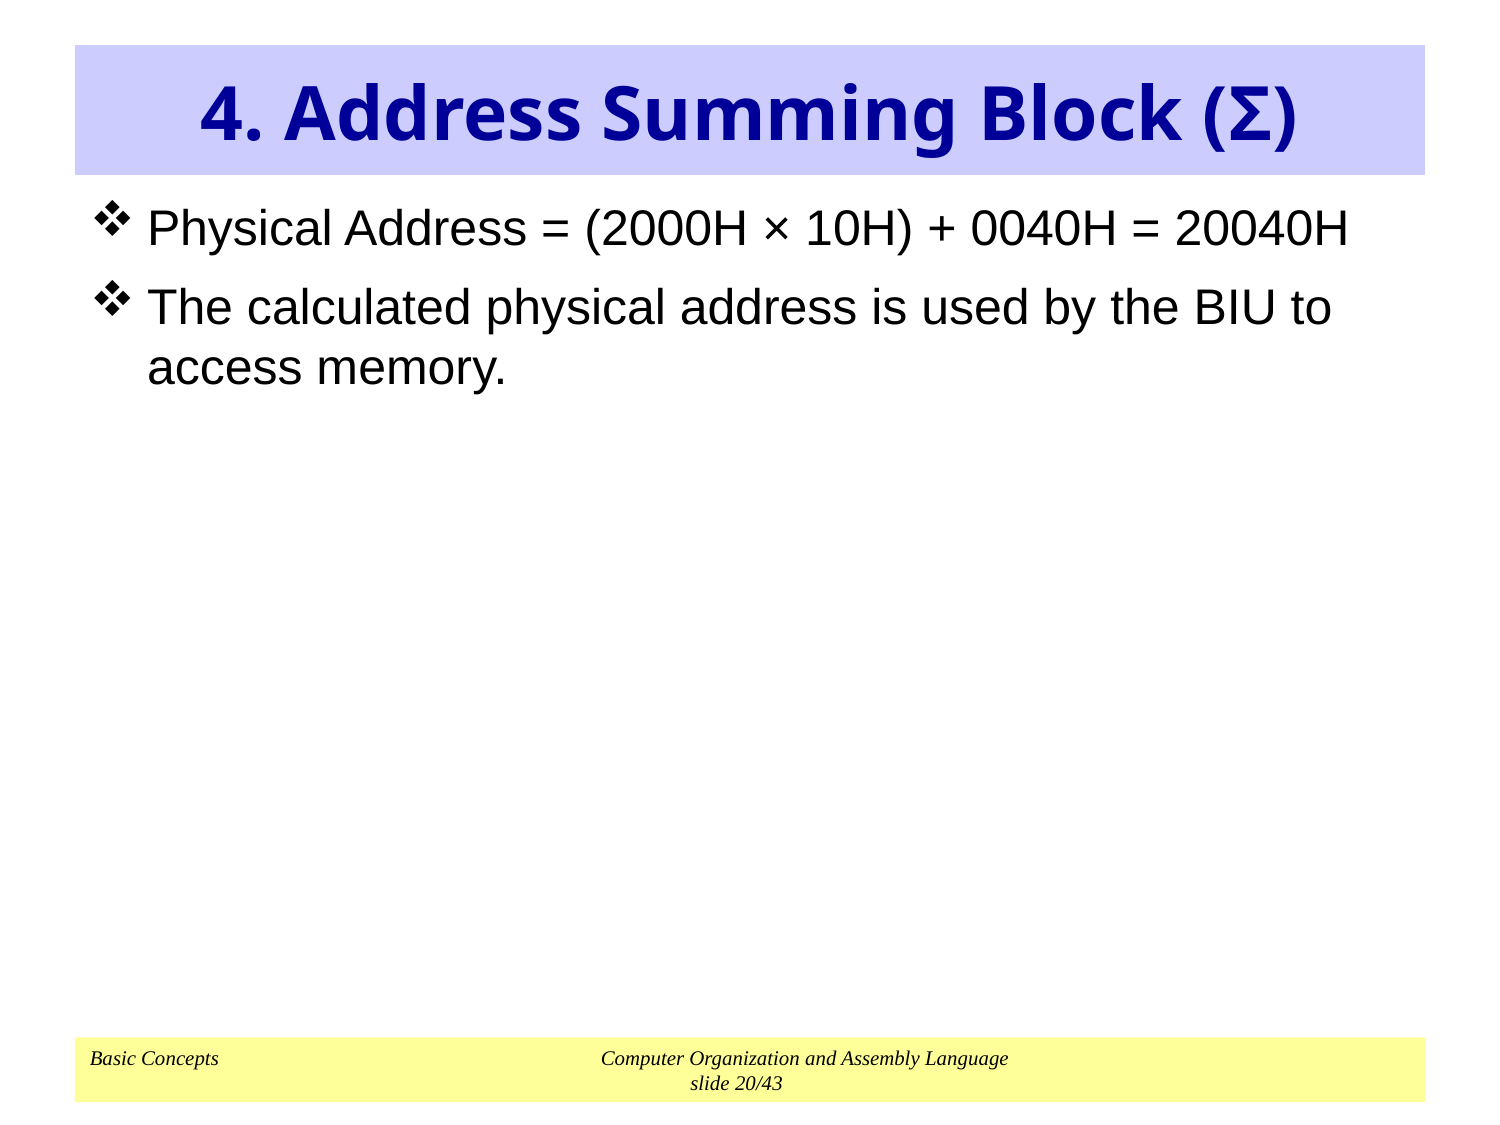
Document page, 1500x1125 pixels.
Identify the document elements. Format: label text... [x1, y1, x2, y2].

list Physical Address = (2000H × 10H) + 0040H = 20040H The calculated physical address is used by the BIU to access memory. [74, 187, 1426, 1032]
title 4. Address Summing Block (Σ) [74, 44, 1426, 176]
